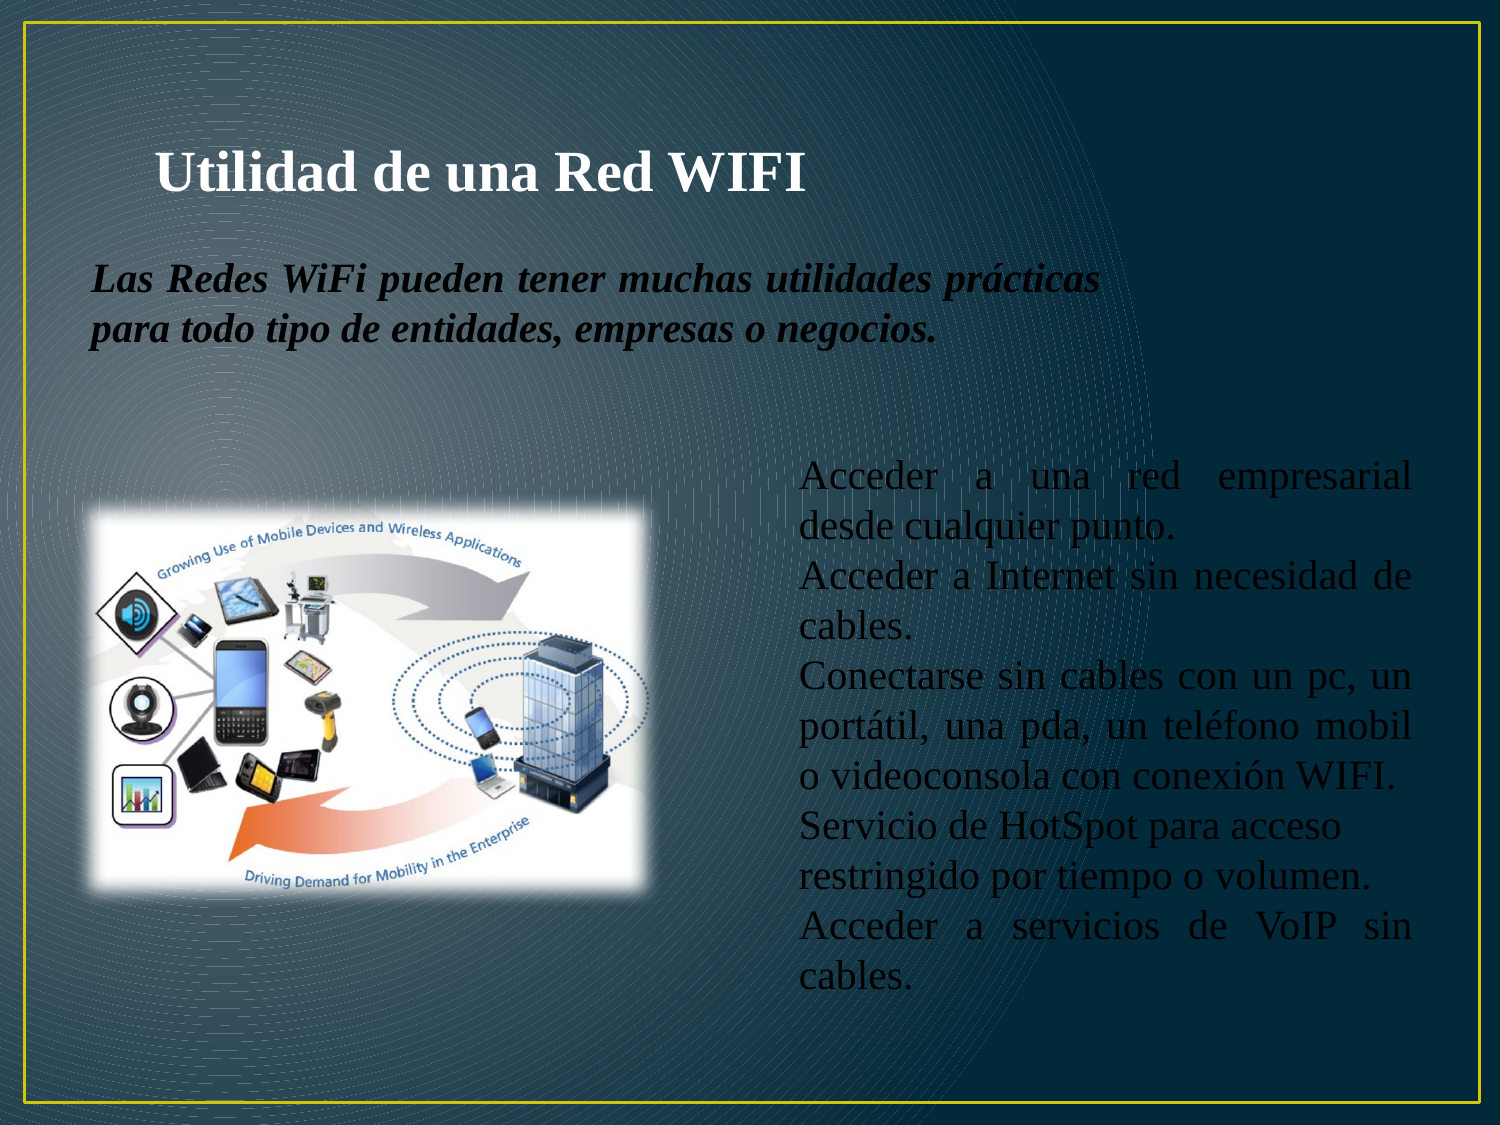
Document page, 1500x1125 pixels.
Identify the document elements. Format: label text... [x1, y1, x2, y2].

text_box Utilidad de una Red WIFI [139, 125, 823, 211]
picture [71, 491, 663, 909]
text_box Acceder a una red empresarial desde cualquier punto. Acceder a Internet sin necesidad de cables. Conectarse sin cables con un pc, un portátil, una pda, un teléfono mobil o videoconsola con conexión WIFI. Servicio de HotSpot para acceso restringido por tiempo o volumen. Acceder a servicios de VoIP sin cables. [784, 440, 1428, 1006]
text_box Las Redes WiFi pueden tener muchas utilidades prácticas para todo tipo de entidades, empresas o negocios. [76, 243, 1117, 359]
